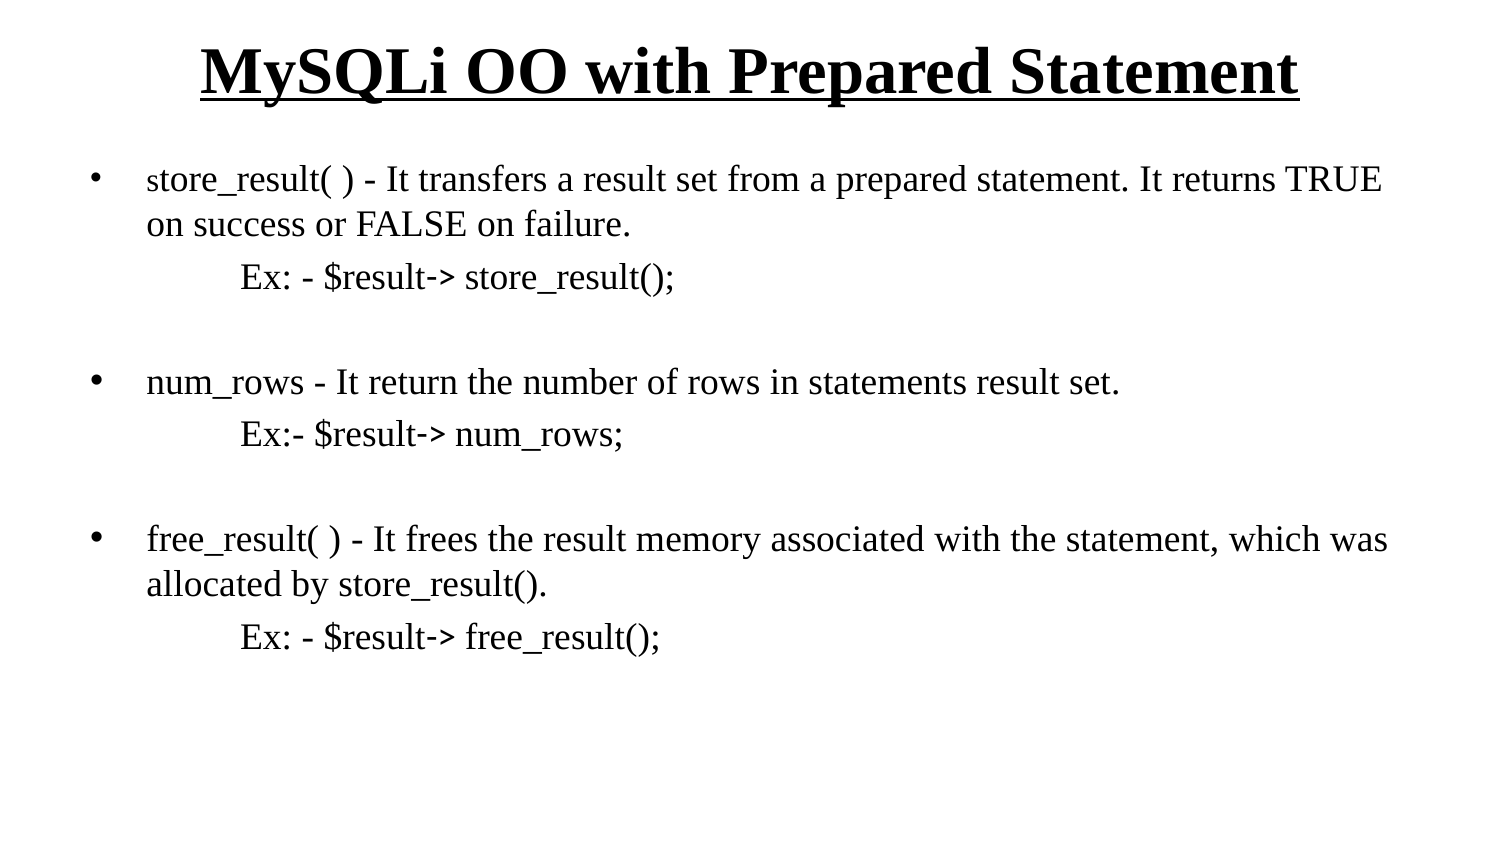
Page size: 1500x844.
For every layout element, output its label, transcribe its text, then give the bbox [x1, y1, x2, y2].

list store_result( ) - It transfers a result set from a prepared statement. It returns TRUE on success or FALSE on failure. Ex: - $result-> store_result(); num_rows - It return the number of rows in statements result set. Ex:- $result-> num_rows; free_result( ) - It frees the result memory associated with the statement, which was allocated by store_result(). Ex: - $result-> free_result(); [75, 146, 1425, 704]
title MySQLi OO with Prepared Statement [75, 0, 1425, 138]
